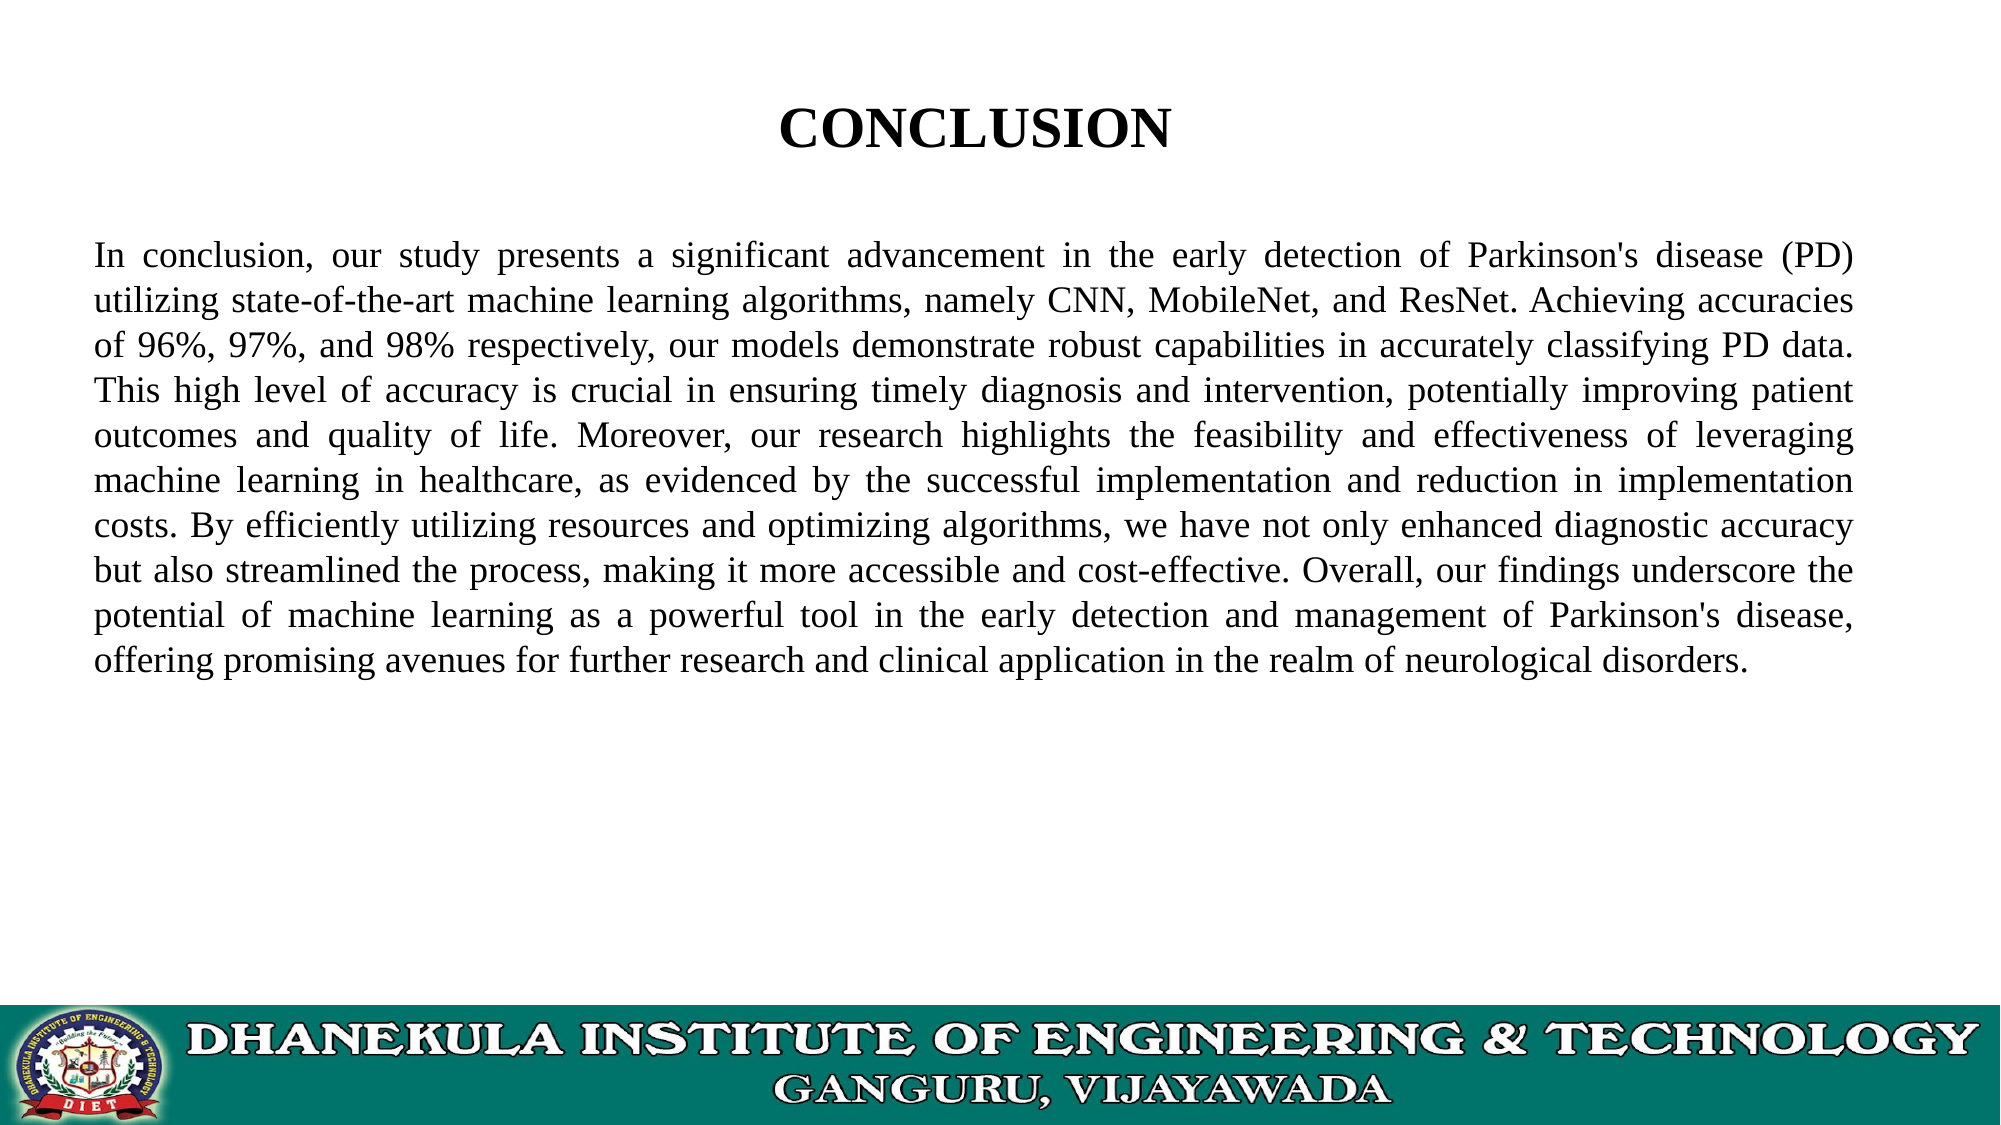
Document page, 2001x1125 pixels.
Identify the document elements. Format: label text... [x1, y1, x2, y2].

picture [0, 1005, 2000, 1125]
text_box CONCLUSION In conclusion, our study presents a significant advancement in the early detection of Parkinson's disease (PD) utilizing state-of-the-art machine learning algorithms, namely CNN, MobileNet, and ResNet. Achieving accuracies of 96%, 97%, and 98% respectively, our models demonstrate robust capabilities in accurately classifying PD data. This high level of accuracy is crucial in ensuring timely diagnosis and intervention, potentially improving patient outcomes and quality of life. Moreover, our research highlights the feasibility and effectiveness of leveraging machine learning in healthcare, as evidenced by the successful implementation and reduction in implementation costs. By efficiently utilizing resources and optimizing algorithms, we have not only enhanced diagnostic accuracy but also streamlined the process, making it more accessible and cost-effective. Overall, our findings underscore the potential of machine learning as a powerful tool in the early detection and management of Parkinson's disease, offering promising avenues for further research and clinical application in the realm of neurological disorders. [79, 82, 1872, 937]
